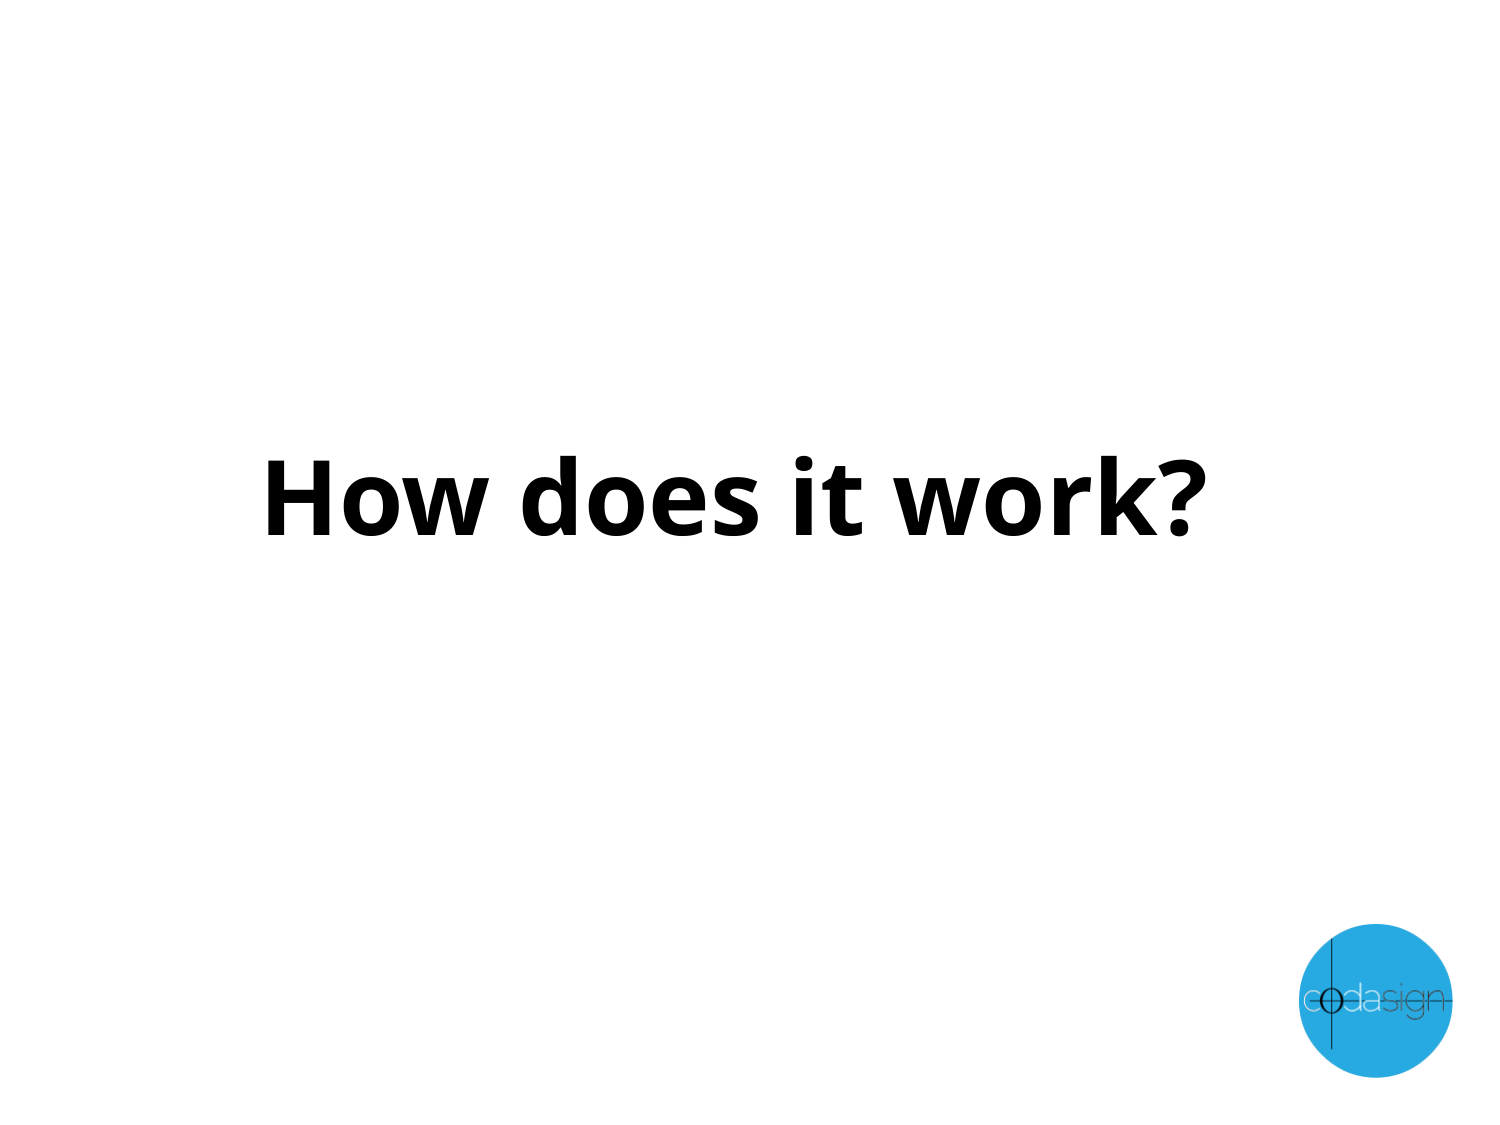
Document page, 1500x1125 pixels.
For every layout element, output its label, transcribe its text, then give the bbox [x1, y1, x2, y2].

text_box How does it work? [96, 400, 1372, 588]
title Arduino diagram1 [112, 375, 1388, 563]
picture [1299, 924, 1453, 1078]
